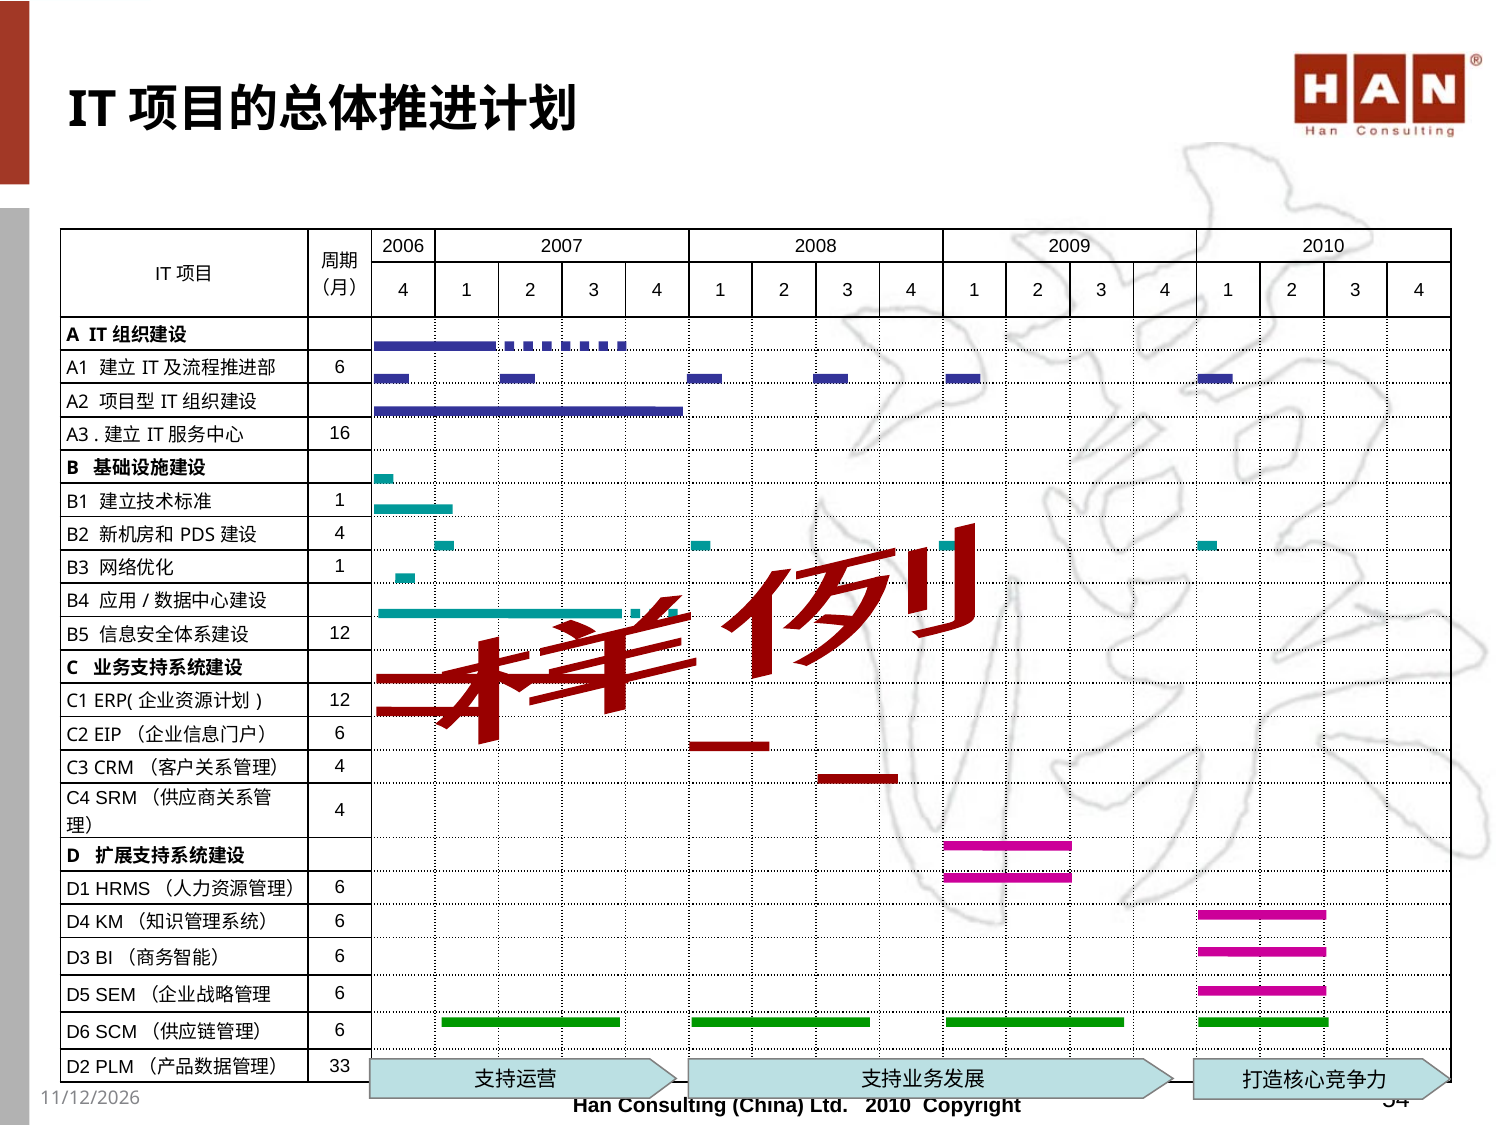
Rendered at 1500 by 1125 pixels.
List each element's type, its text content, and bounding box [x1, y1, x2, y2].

table_cell 6 [309, 976, 371, 1011]
table_cell [879, 350, 943, 383]
table_cell [752, 383, 816, 417]
table_cell [1133, 750, 1196, 783]
table_cell [498, 417, 562, 450]
table_cell [752, 1023, 816, 1049]
table_cell [1324, 417, 1387, 450]
table_cell [1387, 583, 1450, 616]
table_cell [435, 838, 498, 871]
table_cell [1324, 383, 1387, 417]
table_cell [1070, 483, 1133, 517]
table_cell C4 SRM（供应商关系管理） [61, 784, 307, 837]
table_cell [1196, 350, 1260, 383]
table_cell 4 [1134, 263, 1196, 316]
table_cell [562, 975, 625, 1012]
table_cell [752, 871, 816, 904]
table_cell [879, 318, 943, 350]
table_cell [1196, 318, 1260, 350]
table_cell [1324, 1049, 1387, 1058]
table_cell [372, 318, 435, 350]
table_cell [1260, 450, 1324, 483]
table_cell 4 [880, 263, 942, 316]
table_cell [975, 583, 1006, 616]
table_cell [625, 550, 689, 583]
table_cell [689, 838, 752, 871]
table_cell B5 信息安全体系建设 [61, 617, 307, 649]
table_cell [372, 616, 435, 650]
table_cell [816, 716, 879, 750]
table_cell [1133, 616, 1196, 650]
table_cell [879, 417, 943, 450]
table_cell [625, 350, 689, 383]
table_cell [1133, 683, 1196, 716]
table_cell [816, 750, 879, 778]
text_box 支持业务发展 [688, 1058, 1174, 1099]
table_cell A1 建立IT及流程推进部 [61, 351, 307, 382]
table_header 2006 [372, 230, 434, 261]
table_cell [816, 450, 879, 483]
table_cell [562, 450, 625, 483]
table_cell [435, 383, 498, 411]
table_cell [435, 650, 498, 683]
table_cell D4 KM（知识管理系统） [61, 905, 307, 937]
table_cell [372, 517, 435, 550]
table_cell [435, 1049, 498, 1058]
table_cell [625, 318, 689, 350]
table_cell [975, 550, 1006, 583]
table_cell [1133, 417, 1196, 450]
table_cell [372, 383, 435, 417]
table_cell [879, 483, 943, 517]
table_cell [1324, 450, 1387, 483]
table_cell 2 [1007, 263, 1069, 316]
table_cell 6 [309, 872, 371, 903]
table_cell [1006, 417, 1070, 450]
table_cell [689, 483, 752, 517]
table_cell [1006, 650, 1070, 683]
table_cell [1260, 975, 1324, 990]
table_cell 3 [1071, 263, 1133, 316]
table_cell [1387, 1012, 1450, 1049]
table_cell 6 [309, 905, 371, 937]
table_cell [943, 871, 1006, 877]
table_cell [689, 550, 752, 583]
table_cell 1 [309, 551, 371, 582]
table_cell 6 [309, 1013, 371, 1048]
table_cell 4 [309, 517, 371, 549]
table_cell B2 新机房和PDS建设 [61, 517, 307, 549]
table_cell [879, 650, 943, 683]
table_cell C2 EIP（企业信息门户） [61, 717, 307, 749]
table_cell [1387, 383, 1450, 417]
table_cell 33 [309, 1050, 371, 1081]
table_cell [562, 318, 625, 350]
table_cell [752, 350, 816, 383]
table_cell 6 [309, 717, 371, 749]
table_cell [435, 616, 498, 650]
table_cell [1324, 650, 1387, 683]
table_cell [689, 383, 752, 417]
table_cell [1006, 716, 1070, 750]
table_cell [372, 871, 435, 904]
table_cell [498, 583, 562, 613]
table_cell [625, 483, 689, 517]
table_cell [689, 683, 752, 716]
table_cell [879, 550, 908, 583]
table_cell [498, 650, 562, 683]
table_cell [372, 783, 435, 838]
table_header 周期（月） [309, 230, 371, 316]
table_cell [1133, 483, 1196, 517]
table_cell [943, 417, 1006, 450]
table_cell [1006, 975, 1070, 1012]
table_cell [943, 583, 954, 616]
table_cell [435, 417, 498, 450]
table_cell [562, 383, 625, 411]
table_cell 4 [626, 263, 688, 316]
table_cell [435, 716, 498, 750]
table_cell [435, 1012, 498, 1049]
table_cell [879, 871, 943, 904]
table_cell [1260, 550, 1324, 583]
table_cell [309, 584, 371, 616]
table_cell [1133, 904, 1196, 937]
table_cell [689, 583, 752, 616]
table_cell D2 PLM（产品数据管理） [61, 1050, 307, 1081]
table_cell [816, 838, 879, 871]
table_cell [435, 975, 498, 1012]
table_cell 1 [690, 263, 751, 316]
table_cell [943, 550, 954, 583]
table_cell [435, 750, 498, 783]
table_cell [1070, 616, 1133, 650]
table_cell [625, 650, 689, 683]
table_cell [955, 550, 974, 583]
table_cell [689, 1049, 752, 1058]
table_cell [1006, 350, 1070, 383]
table_cell [625, 838, 689, 871]
table_cell [689, 517, 752, 550]
table_cell [1133, 783, 1196, 838]
table_cell [1006, 750, 1070, 783]
table_cell [1387, 616, 1450, 650]
table_cell [1196, 417, 1260, 450]
table_cell [1324, 683, 1387, 716]
table_cell [1006, 1012, 1070, 1022]
table_cell [1260, 583, 1324, 616]
table_cell [1070, 716, 1133, 750]
table_cell [1133, 550, 1196, 583]
table_cell [1260, 937, 1324, 951]
table_cell [1006, 937, 1070, 975]
table_cell [1133, 517, 1196, 550]
table_cell [562, 616, 625, 650]
table_cell [752, 650, 816, 683]
table_cell [1260, 904, 1324, 914]
table_cell [1324, 350, 1387, 383]
table_cell [1006, 616, 1070, 650]
table_cell [372, 1012, 435, 1049]
table_cell [816, 650, 879, 683]
table_cell [1260, 318, 1324, 350]
table_cell [1196, 683, 1260, 716]
table_cell C 业务支持系统建设 [61, 651, 307, 682]
table_cell [689, 350, 752, 383]
table_cell [689, 975, 752, 1012]
table_cell [1324, 783, 1387, 838]
table_header 2010 [1197, 230, 1450, 261]
table_cell [752, 937, 816, 975]
table_cell [1133, 1012, 1196, 1049]
table_cell [309, 651, 371, 682]
table_cell [1133, 1049, 1196, 1081]
table_cell [943, 616, 1006, 650]
table_cell [689, 937, 752, 975]
table_cell [772, 616, 816, 650]
table_cell [1324, 483, 1387, 517]
table_cell [1387, 650, 1450, 683]
table_cell [435, 871, 498, 904]
table_cell [1324, 904, 1387, 937]
table_cell [1070, 450, 1133, 483]
table_cell [879, 975, 943, 1012]
table_cell [498, 350, 562, 383]
table_cell [1196, 1012, 1260, 1049]
table_cell [689, 783, 752, 838]
table_cell [1006, 683, 1070, 716]
table_cell [816, 350, 879, 383]
table_cell [1133, 350, 1196, 383]
table_cell [943, 650, 1006, 683]
table_cell [309, 451, 371, 482]
table_cell [562, 583, 625, 616]
table_cell [500, 683, 562, 716]
table_cell [498, 783, 562, 838]
table_cell [1070, 383, 1133, 417]
table_cell [1260, 871, 1324, 904]
table_cell [1006, 583, 1070, 616]
table_cell [1070, 904, 1133, 937]
table_cell [879, 583, 943, 616]
table_cell [1006, 846, 1070, 871]
table_cell [435, 683, 498, 716]
table_cell [435, 550, 498, 583]
picture [1293, 51, 1483, 138]
table_cell [1070, 650, 1133, 683]
table_cell [879, 904, 943, 937]
table_cell [1070, 937, 1133, 975]
table_cell [1260, 383, 1324, 417]
table_cell [372, 975, 435, 1012]
table_cell [879, 1012, 943, 1049]
table_cell [1324, 937, 1387, 975]
table_cell [879, 683, 943, 716]
table_cell [625, 450, 689, 483]
table_cell [879, 750, 943, 783]
table_cell [752, 450, 816, 483]
table_cell D 扩展支持系统建设 [61, 838, 307, 870]
table_cell 3 [817, 263, 879, 316]
table_cell [372, 750, 435, 783]
table_cell [816, 871, 879, 904]
table_cell [752, 583, 816, 616]
table_cell [752, 750, 816, 783]
table_cell [1387, 838, 1450, 871]
table_cell [752, 716, 816, 750]
slide_number 54 [1074, 1083, 1426, 1125]
table_cell [1324, 550, 1387, 583]
table_cell [689, 716, 752, 746]
table_cell [372, 650, 435, 683]
table_cell [309, 318, 371, 349]
table_cell [435, 937, 498, 975]
table_cell [498, 412, 562, 417]
table_cell [1387, 750, 1450, 783]
table_cell [1006, 517, 1070, 550]
table_cell [372, 483, 435, 517]
table_cell 1 [1197, 263, 1259, 316]
table_cell [1324, 975, 1387, 1012]
table_cell 2 [499, 263, 561, 316]
table_cell [1196, 871, 1260, 904]
table_cell 4 [372, 263, 434, 316]
table_cell [816, 779, 879, 783]
table_cell [1070, 1049, 1133, 1058]
table_cell [752, 616, 771, 650]
table_cell 4 [1388, 263, 1450, 316]
table_cell B 基础设施建设 [61, 451, 307, 482]
table_cell [1070, 871, 1133, 904]
table_cell [816, 583, 879, 616]
table_header IT项目 [61, 230, 307, 316]
table_cell [1196, 1049, 1260, 1058]
table_cell [689, 904, 752, 937]
table_cell 1 [309, 484, 371, 516]
table_cell [879, 517, 943, 550]
table_cell [1070, 783, 1133, 838]
table_cell [1260, 716, 1324, 750]
table_cell [689, 871, 752, 904]
table_cell A2 项目型IT组织建设 [61, 384, 307, 416]
table_cell [943, 878, 1006, 904]
table_cell [309, 838, 371, 870]
table_cell [309, 384, 371, 416]
table_cell [1324, 318, 1387, 350]
table_cell [689, 750, 752, 783]
table_cell [943, 838, 1006, 845]
table_cell [562, 650, 625, 678]
table_cell [1006, 838, 1070, 845]
table_cell [1196, 838, 1260, 871]
table_cell [1387, 871, 1450, 904]
table_cell [498, 450, 562, 483]
table_cell [1260, 915, 1324, 937]
table_cell [1196, 975, 1260, 1012]
table_cell [1196, 583, 1260, 616]
table_cell [1196, 550, 1260, 583]
table_cell [1133, 583, 1196, 616]
table_cell [1260, 517, 1324, 550]
table_cell [752, 1012, 816, 1022]
table_cell [498, 616, 562, 650]
table_cell [1006, 1023, 1070, 1049]
table_cell [435, 517, 498, 550]
table_cell [562, 683, 625, 716]
table_cell [435, 450, 498, 483]
table_cell [1006, 878, 1070, 904]
table_cell [372, 716, 435, 750]
table_cell [943, 350, 1006, 383]
table_cell [562, 517, 625, 550]
table_cell [752, 483, 816, 517]
table_cell [435, 483, 498, 517]
table_cell [943, 975, 1006, 1012]
table_cell [943, 846, 1006, 871]
table_cell [1260, 616, 1324, 650]
table_cell [1260, 483, 1324, 517]
table_cell [943, 937, 1006, 975]
table_cell [943, 716, 1006, 750]
table_cell [1387, 783, 1450, 838]
table_cell [498, 871, 562, 904]
table_cell [1006, 783, 1070, 838]
table_cell [943, 483, 1006, 517]
table_cell [1133, 650, 1196, 683]
table_cell [498, 1012, 562, 1022]
table_cell [372, 904, 435, 937]
table_cell [372, 838, 435, 871]
table_cell [1196, 650, 1260, 683]
table_cell [1133, 838, 1196, 871]
table_cell [816, 937, 879, 975]
table_cell 6 [309, 938, 371, 974]
table_cell 12 [309, 617, 371, 649]
table_cell [435, 318, 498, 350]
table_cell [625, 871, 689, 904]
table_cell [1196, 904, 1260, 937]
table_cell [689, 650, 752, 683]
text_box 打造核心竞争力 [1193, 1058, 1451, 1100]
table_cell [498, 550, 562, 583]
table_cell [1260, 417, 1324, 450]
table_cell [435, 583, 498, 613]
table_cell [625, 750, 689, 783]
table_cell [1006, 483, 1070, 517]
table_cell [562, 904, 625, 937]
table_cell [752, 550, 816, 583]
table_cell [562, 550, 625, 583]
table_cell [562, 483, 625, 517]
table_cell [1387, 937, 1450, 975]
table_cell [879, 783, 943, 838]
table_cell [1387, 975, 1450, 1012]
table_cell [372, 350, 435, 383]
table_cell [879, 450, 943, 483]
table_cell [816, 1012, 879, 1049]
table_cell [1260, 683, 1324, 716]
table_cell [943, 1012, 1006, 1049]
table_cell [752, 318, 816, 350]
table_cell 4 [309, 751, 371, 782]
table_cell [498, 904, 562, 937]
table_cell [1070, 838, 1133, 871]
table_cell [928, 550, 943, 583]
table_cell [498, 483, 562, 517]
table_cell 3 [1325, 263, 1386, 316]
table_cell [625, 583, 689, 616]
table_cell 12 [309, 684, 371, 716]
table_cell [752, 683, 816, 716]
table_cell [1133, 450, 1196, 483]
table_cell [1070, 550, 1133, 583]
table_cell [1070, 517, 1133, 550]
table_cell [1070, 350, 1133, 383]
table_cell [752, 417, 816, 450]
table_cell 16 [309, 418, 371, 449]
table_cell [879, 838, 943, 871]
text_box 支持运营 [369, 1058, 677, 1099]
table_cell D6 SCM（供应链管理） [61, 1013, 307, 1048]
table_cell [372, 550, 435, 583]
table_cell [1260, 991, 1324, 1012]
table_cell [562, 1012, 625, 1049]
table_cell C1 ERP(企业资源计划) [61, 684, 307, 716]
table_cell [943, 383, 1006, 417]
table_cell [1196, 383, 1260, 417]
table_cell [1133, 318, 1196, 350]
table_cell [1196, 750, 1260, 783]
table_cell [562, 716, 625, 750]
table_cell [816, 483, 879, 517]
table_cell [816, 318, 879, 350]
table_cell [752, 783, 816, 838]
table_cell [1070, 683, 1133, 716]
table_cell [1260, 783, 1324, 838]
table_cell [943, 1049, 1006, 1058]
table_cell [498, 937, 562, 975]
table_cell [1387, 683, 1450, 716]
table_cell [372, 937, 435, 975]
table_cell [562, 1049, 625, 1058]
table_cell A IT组织建设 [61, 318, 307, 349]
table_cell A3 .建立IT服务中心 [61, 418, 307, 449]
table_cell [372, 1049, 435, 1058]
table_cell 1 [944, 263, 1005, 316]
table_cell [816, 975, 879, 1012]
table_cell [372, 417, 435, 450]
table_cell [1070, 583, 1133, 616]
table_cell [1324, 616, 1387, 650]
table_cell [625, 517, 689, 550]
table_cell [1387, 450, 1450, 483]
table_cell 6 [309, 351, 371, 382]
table_cell [943, 318, 1006, 350]
table_cell [1387, 483, 1450, 517]
table_cell [625, 1012, 689, 1049]
table_cell [1196, 616, 1260, 650]
table_cell [1324, 1012, 1387, 1049]
table_cell [816, 904, 879, 937]
table_cell [625, 417, 689, 450]
table_cell [498, 838, 562, 871]
table_cell [816, 550, 879, 583]
table_cell [955, 583, 974, 616]
table_cell [816, 517, 879, 550]
table_cell [562, 412, 625, 417]
table_cell [943, 904, 1006, 937]
table_cell [1133, 716, 1196, 750]
table_cell [1133, 937, 1196, 975]
table_cell [1070, 975, 1133, 1012]
table_cell [816, 783, 879, 838]
table_cell [562, 937, 625, 975]
picture [800, 142, 1496, 938]
table_cell 4 [309, 784, 371, 837]
table_cell [1260, 1023, 1324, 1049]
table_cell [1006, 1049, 1070, 1058]
table_cell [752, 838, 816, 871]
table_cell [562, 871, 625, 904]
table_cell [435, 350, 498, 383]
table_cell [562, 750, 625, 783]
table_cell [435, 904, 498, 937]
table_cell [816, 616, 879, 650]
table_cell [625, 783, 689, 838]
table_cell [498, 1023, 562, 1049]
table_cell [625, 1049, 689, 1081]
table_cell [1324, 838, 1387, 871]
table_cell [816, 1049, 879, 1058]
table_cell C3 CRM（客户关系管理） [61, 751, 307, 782]
table_cell [562, 350, 625, 383]
table_cell [372, 683, 435, 716]
table_cell [562, 783, 625, 838]
table_cell [562, 417, 625, 450]
table_cell [1324, 583, 1387, 616]
table_cell [1006, 871, 1070, 877]
title IT项目的总体推进计划 [52, 30, 1282, 183]
table_cell [1324, 871, 1387, 904]
table_cell [1387, 350, 1450, 383]
table_cell [879, 937, 943, 975]
table_cell [1260, 838, 1324, 871]
table_cell [1260, 750, 1324, 783]
table_cell [498, 750, 562, 783]
table_cell [879, 383, 943, 417]
table_cell [372, 450, 435, 483]
table_cell [1133, 975, 1196, 1012]
table_cell [1196, 517, 1260, 550]
table_cell [943, 683, 1006, 716]
table_cell B4 应用/数据中心建设 [61, 584, 307, 616]
table_cell [1006, 550, 1070, 583]
table_cell 3 [563, 263, 625, 316]
table_cell [498, 318, 562, 350]
table_cell [689, 1012, 752, 1049]
table_cell [816, 383, 879, 417]
table_cell [943, 783, 1006, 838]
table_cell [372, 583, 435, 616]
table_cell [1260, 1012, 1324, 1022]
table_cell [498, 716, 562, 750]
table_cell [879, 1049, 943, 1058]
table_cell [1133, 383, 1196, 417]
table_cell [1133, 871, 1196, 904]
table_cell [689, 417, 752, 450]
table_cell [1324, 517, 1387, 550]
table_cell [1387, 550, 1450, 583]
table_cell [498, 383, 562, 411]
table_cell [1006, 904, 1070, 937]
table_cell B3 网络优化 [61, 551, 307, 582]
table_cell [943, 750, 1006, 783]
table_cell [1070, 417, 1133, 450]
table_cell [816, 683, 879, 716]
table_cell [625, 616, 689, 650]
table_cell [1387, 904, 1450, 937]
table_cell [752, 904, 816, 937]
table_cell [1387, 1049, 1450, 1078]
table_cell [1387, 318, 1450, 350]
table_cell [435, 412, 498, 417]
table_cell 1 [436, 263, 498, 316]
table_cell [1196, 783, 1260, 838]
table_cell [1006, 318, 1070, 350]
table_cell [435, 783, 498, 838]
table_cell [752, 975, 816, 1012]
table_cell [1387, 517, 1450, 550]
table_cell [625, 904, 689, 937]
table_cell [816, 417, 879, 450]
table_cell [498, 1049, 562, 1058]
table_cell [498, 975, 562, 1012]
table_cell [879, 616, 943, 650]
table_cell D3 BI（商务智能） [61, 938, 307, 974]
table_header 2009 [944, 230, 1196, 261]
table_cell [1387, 417, 1450, 450]
table_cell [879, 716, 943, 750]
table_cell [562, 838, 625, 871]
table_cell [1070, 1012, 1133, 1049]
table_cell [625, 975, 689, 1012]
table_cell D1 HRMS（人力资源管理） [61, 872, 307, 903]
table_cell [625, 683, 689, 716]
table_cell [689, 616, 751, 650]
table_cell [1006, 450, 1070, 483]
table_cell [1196, 483, 1260, 517]
table_cell [498, 517, 562, 550]
table_cell [689, 450, 752, 483]
table_cell [1070, 318, 1133, 350]
table_cell [1260, 650, 1324, 683]
table_cell [689, 318, 752, 350]
table_cell [1070, 750, 1133, 783]
table_cell [909, 550, 927, 583]
table_header 2007 [436, 230, 688, 261]
table_header 2008 [690, 230, 942, 261]
table_cell [1260, 952, 1324, 975]
table_cell [1387, 716, 1450, 750]
table_cell [1260, 350, 1324, 383]
table_cell [625, 716, 689, 750]
table_cell [1324, 716, 1387, 750]
table_cell [943, 517, 1006, 550]
table_cell [752, 517, 816, 550]
table_cell 2 [753, 263, 815, 316]
table_cell [1006, 383, 1070, 417]
table_cell [1196, 716, 1260, 750]
table_cell [1196, 450, 1260, 483]
table_cell [562, 679, 625, 683]
table_cell [1196, 937, 1260, 975]
table_cell [625, 937, 689, 975]
table_cell 2 [1261, 263, 1323, 316]
table_cell [1324, 750, 1387, 783]
table_cell [625, 383, 689, 417]
table_cell D5 SEM（企业战略管理 [61, 976, 307, 1011]
table_cell [943, 450, 1006, 483]
table_cell [1260, 1049, 1324, 1058]
table_cell B1 建立技术标准 [61, 484, 307, 516]
table_cell [752, 1049, 816, 1058]
